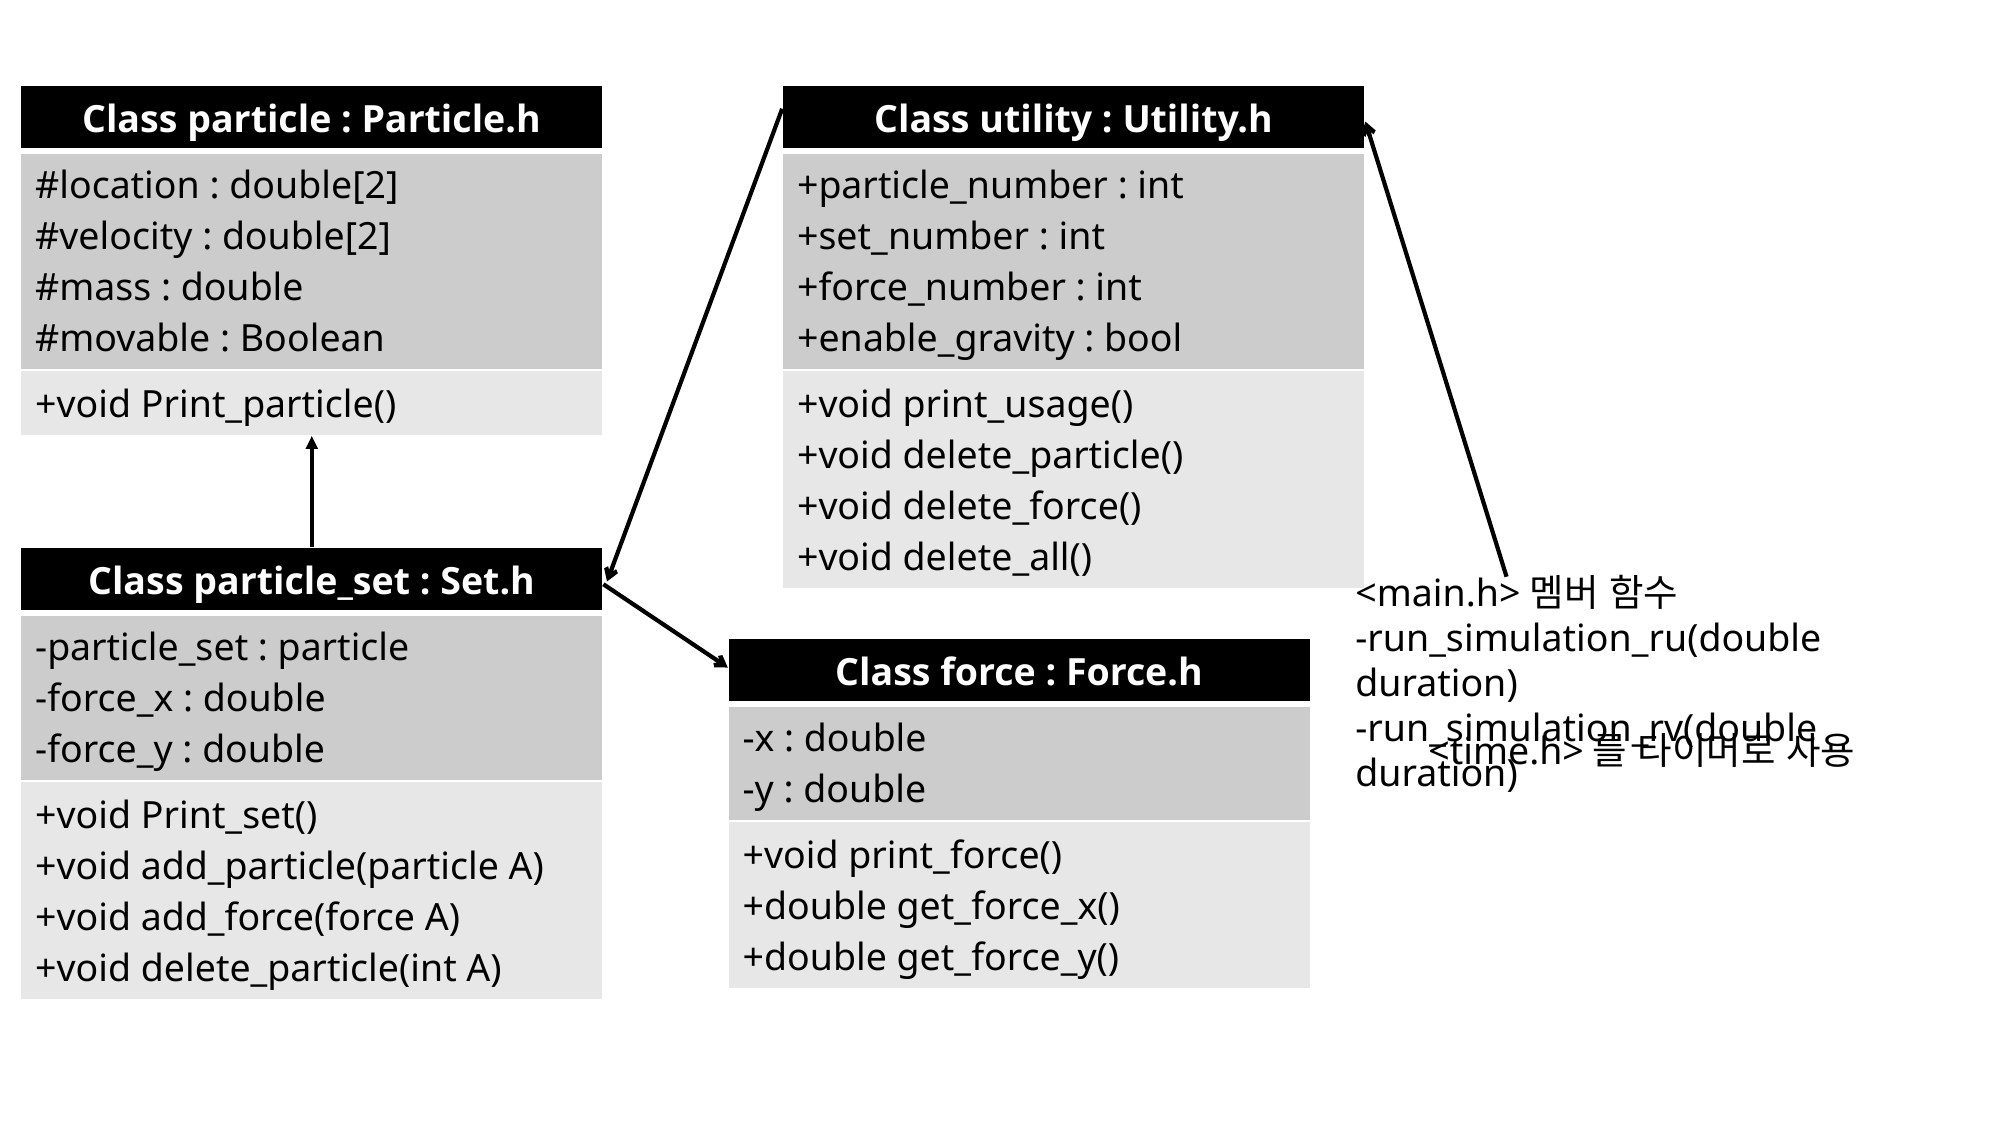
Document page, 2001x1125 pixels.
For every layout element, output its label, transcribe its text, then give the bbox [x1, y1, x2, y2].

table_cell +void print_force() +double get_force_x() +double get_force_y() [729, 822, 1310, 988]
table_cell +particle_number : int +set_number : int +force_number : int +enable_gravity : bool [783, 154, 1364, 369]
table_header Class particle : Particle.h [21, 86, 602, 148]
text_box <main.h>멤버 함수 -run_simulation_ru(double duration) -run_simulation_rv(double duration) [1340, 561, 1987, 802]
table_cell +void print_usage() +void delete_particle() +void delete_force() +void delete_all() [783, 371, 1364, 588]
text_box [603, 584, 728, 668]
table_cell #location : double[2] #velocity : double[2] #mass : double #movable : Boolean [21, 154, 602, 369]
table_cell -particle_set : particle -force_x : double -force_y : double [21, 616, 602, 780]
table_cell +void Print_set() +void add_particle(particle A) +void add_force(force A) +void delete_particle(int A) [21, 782, 602, 999]
table_header Class particle_set : Set.h [21, 548, 602, 610]
table_header Class force : Force.h [729, 639, 1310, 701]
table_cell +void Print_particle() [21, 371, 602, 435]
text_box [606, 108, 783, 582]
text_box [1365, 121, 1507, 577]
table_cell -x : double -y : double [729, 707, 1310, 820]
table_header Class utility : Utility.h [783, 86, 1364, 148]
